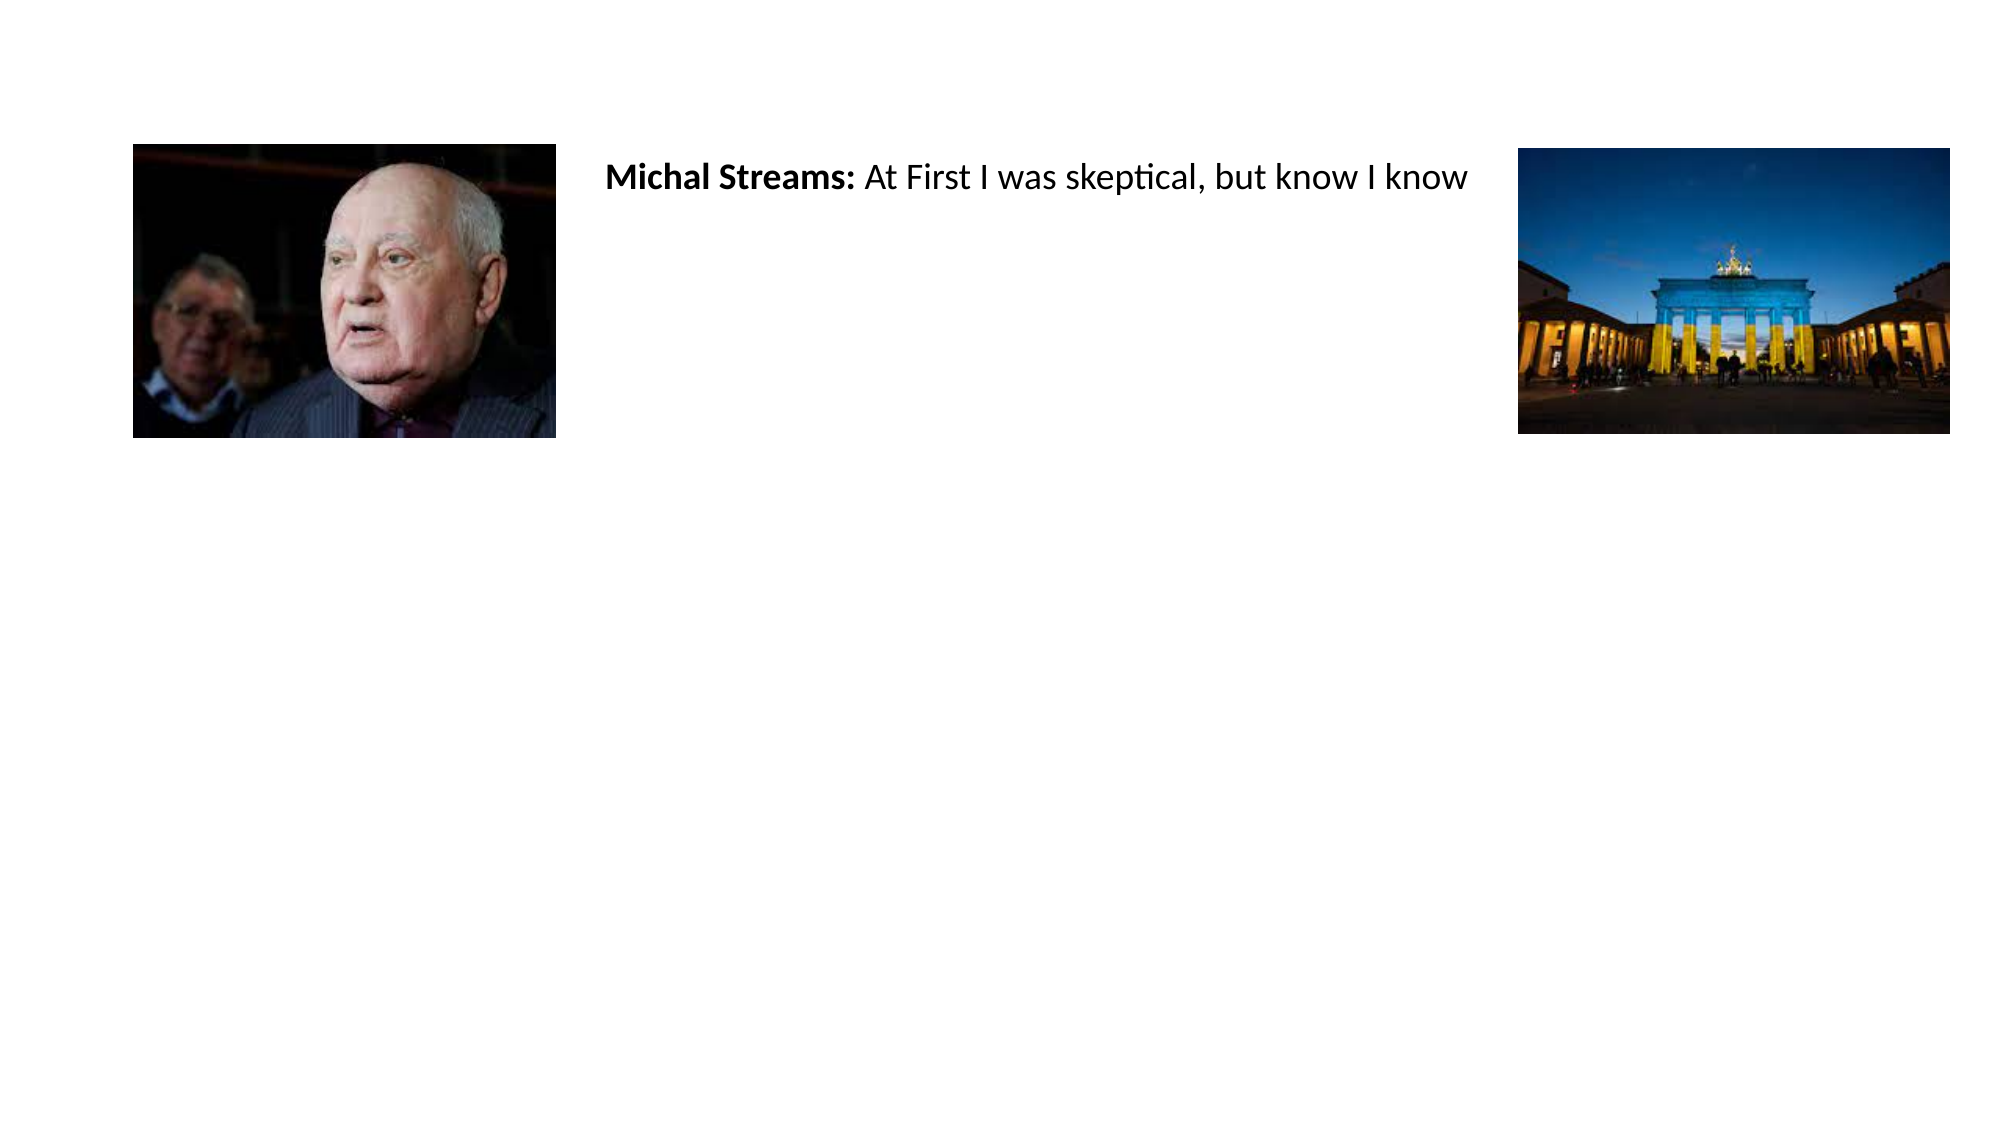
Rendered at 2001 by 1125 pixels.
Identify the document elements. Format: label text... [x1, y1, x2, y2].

picture [1518, 148, 1950, 434]
picture [133, 144, 556, 438]
text_box Michal Streams: At First I was skeptical, but know I know [590, 144, 1484, 205]
